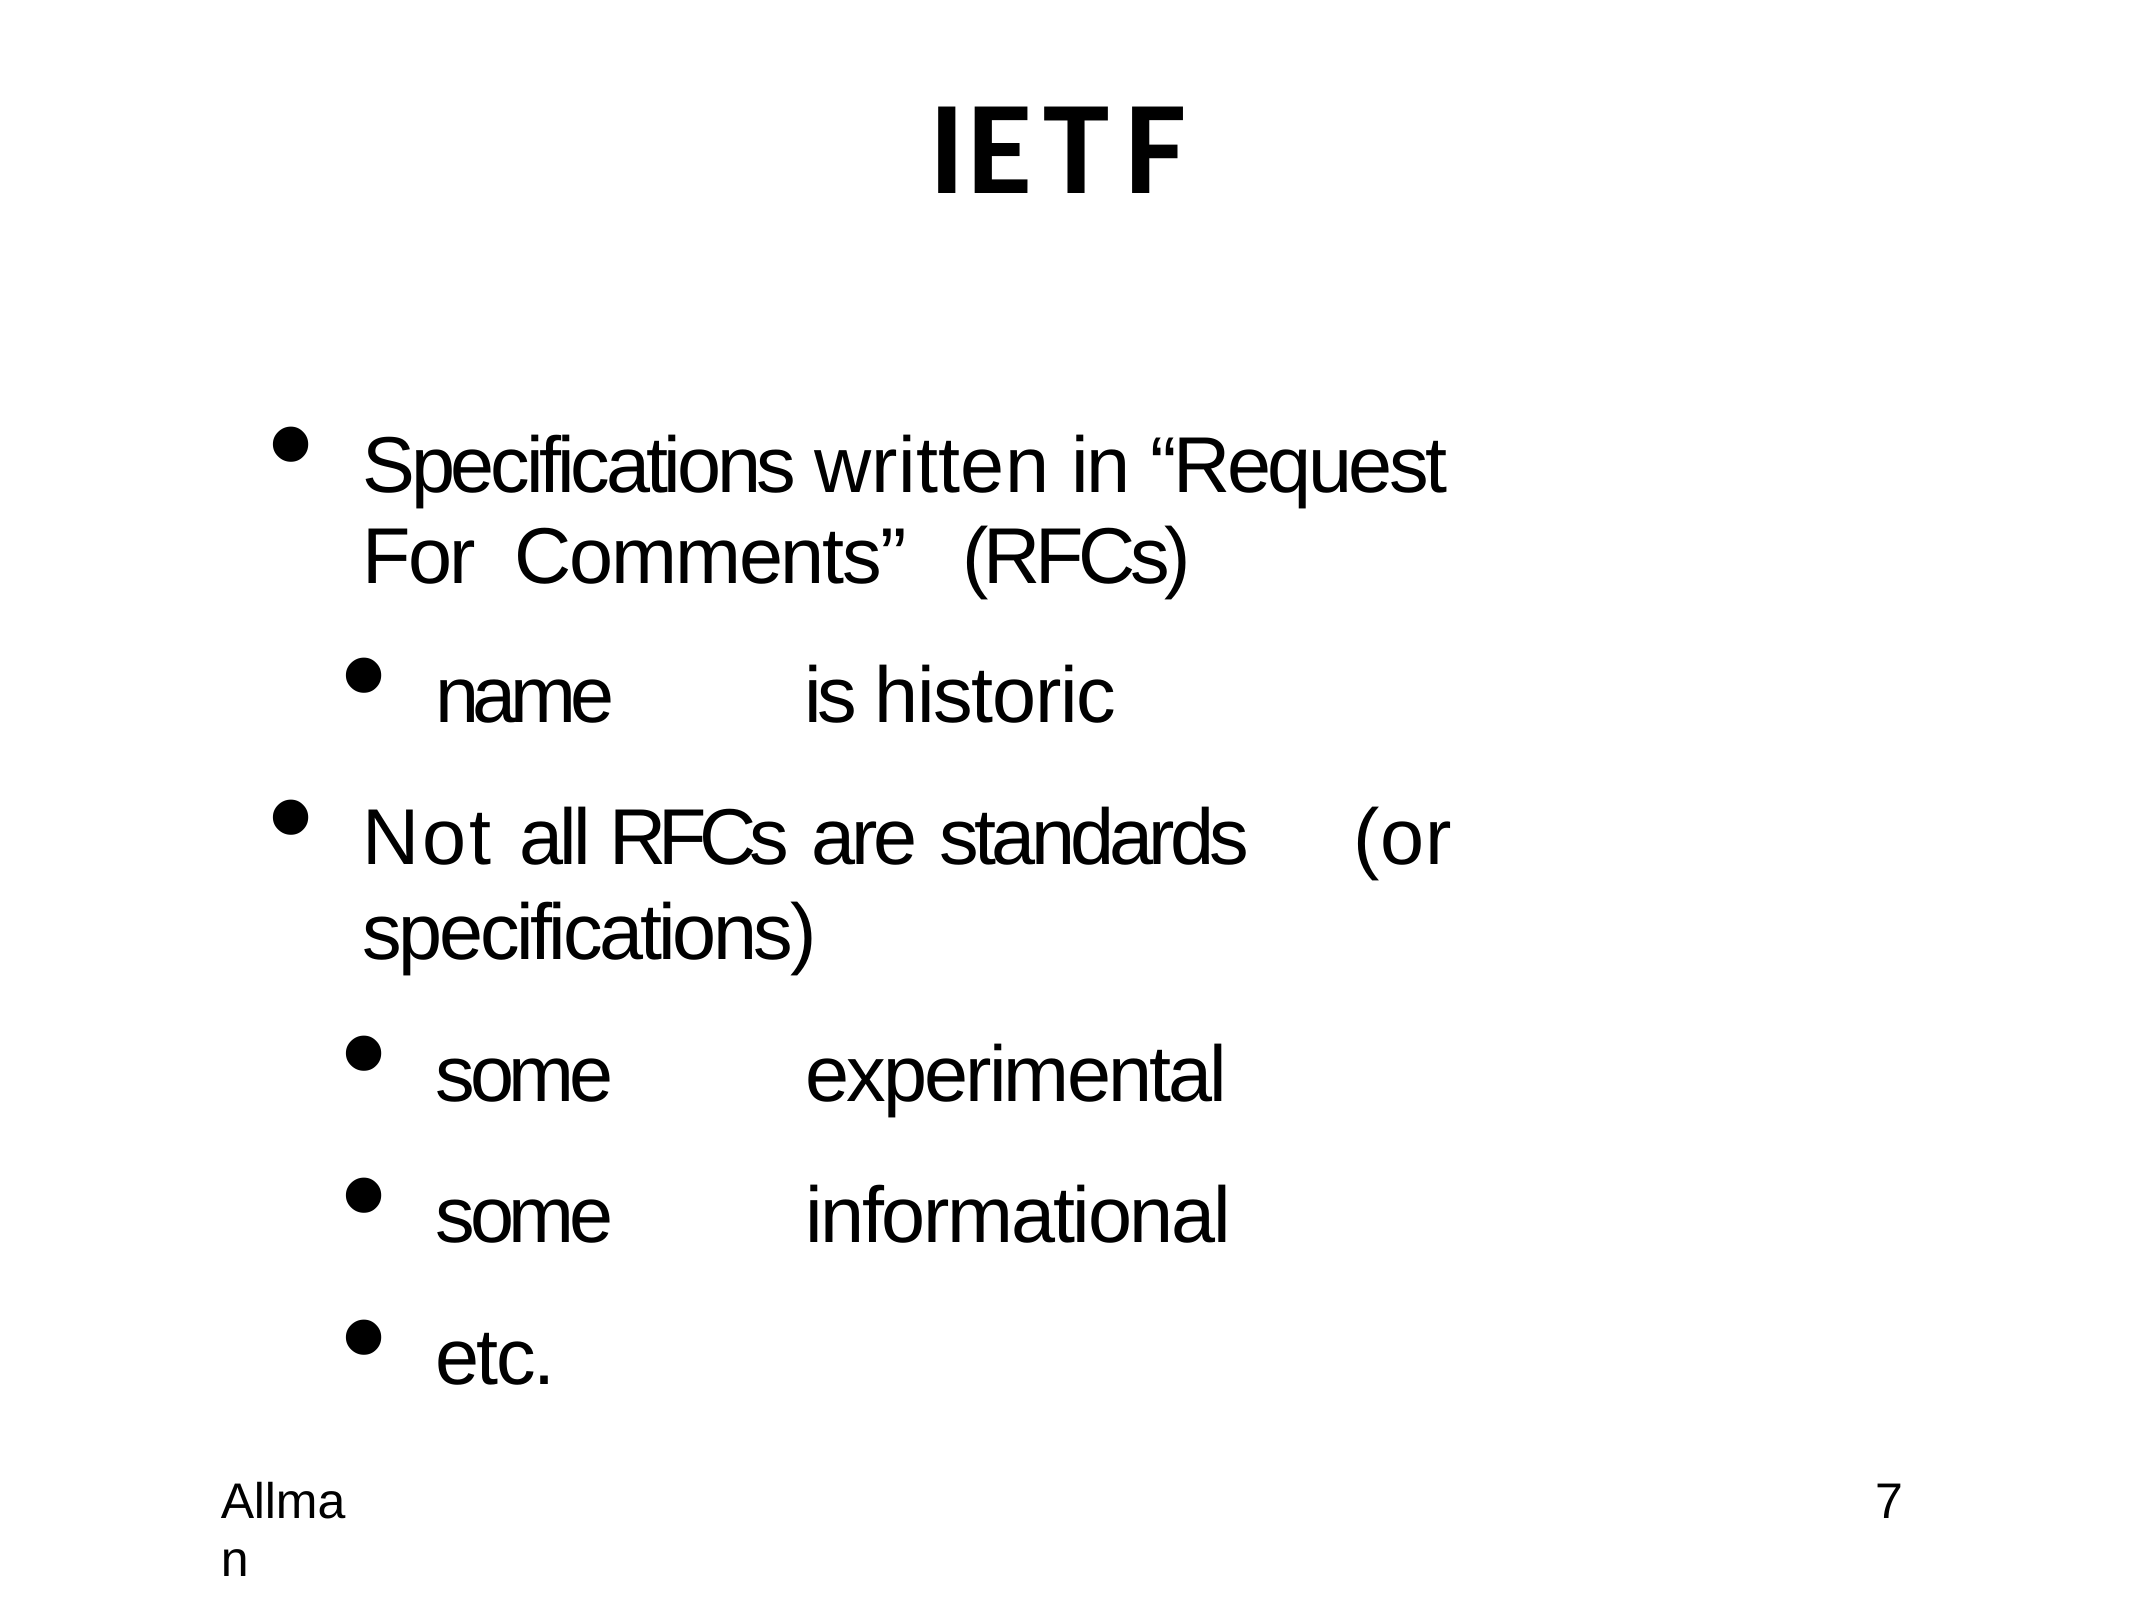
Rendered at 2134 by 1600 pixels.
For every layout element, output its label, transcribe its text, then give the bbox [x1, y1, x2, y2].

text_box Allman [218, 1470, 364, 1587]
title IETF [927, 58, 1207, 328]
text_box Specifications written in “Request For Comments” (RFCs) name is historic Not all RFCs are standards (or specifications) some experimental some informational etc. [260, 408, 1834, 1401]
slide_number 7 [1870, 1470, 1905, 1600]
